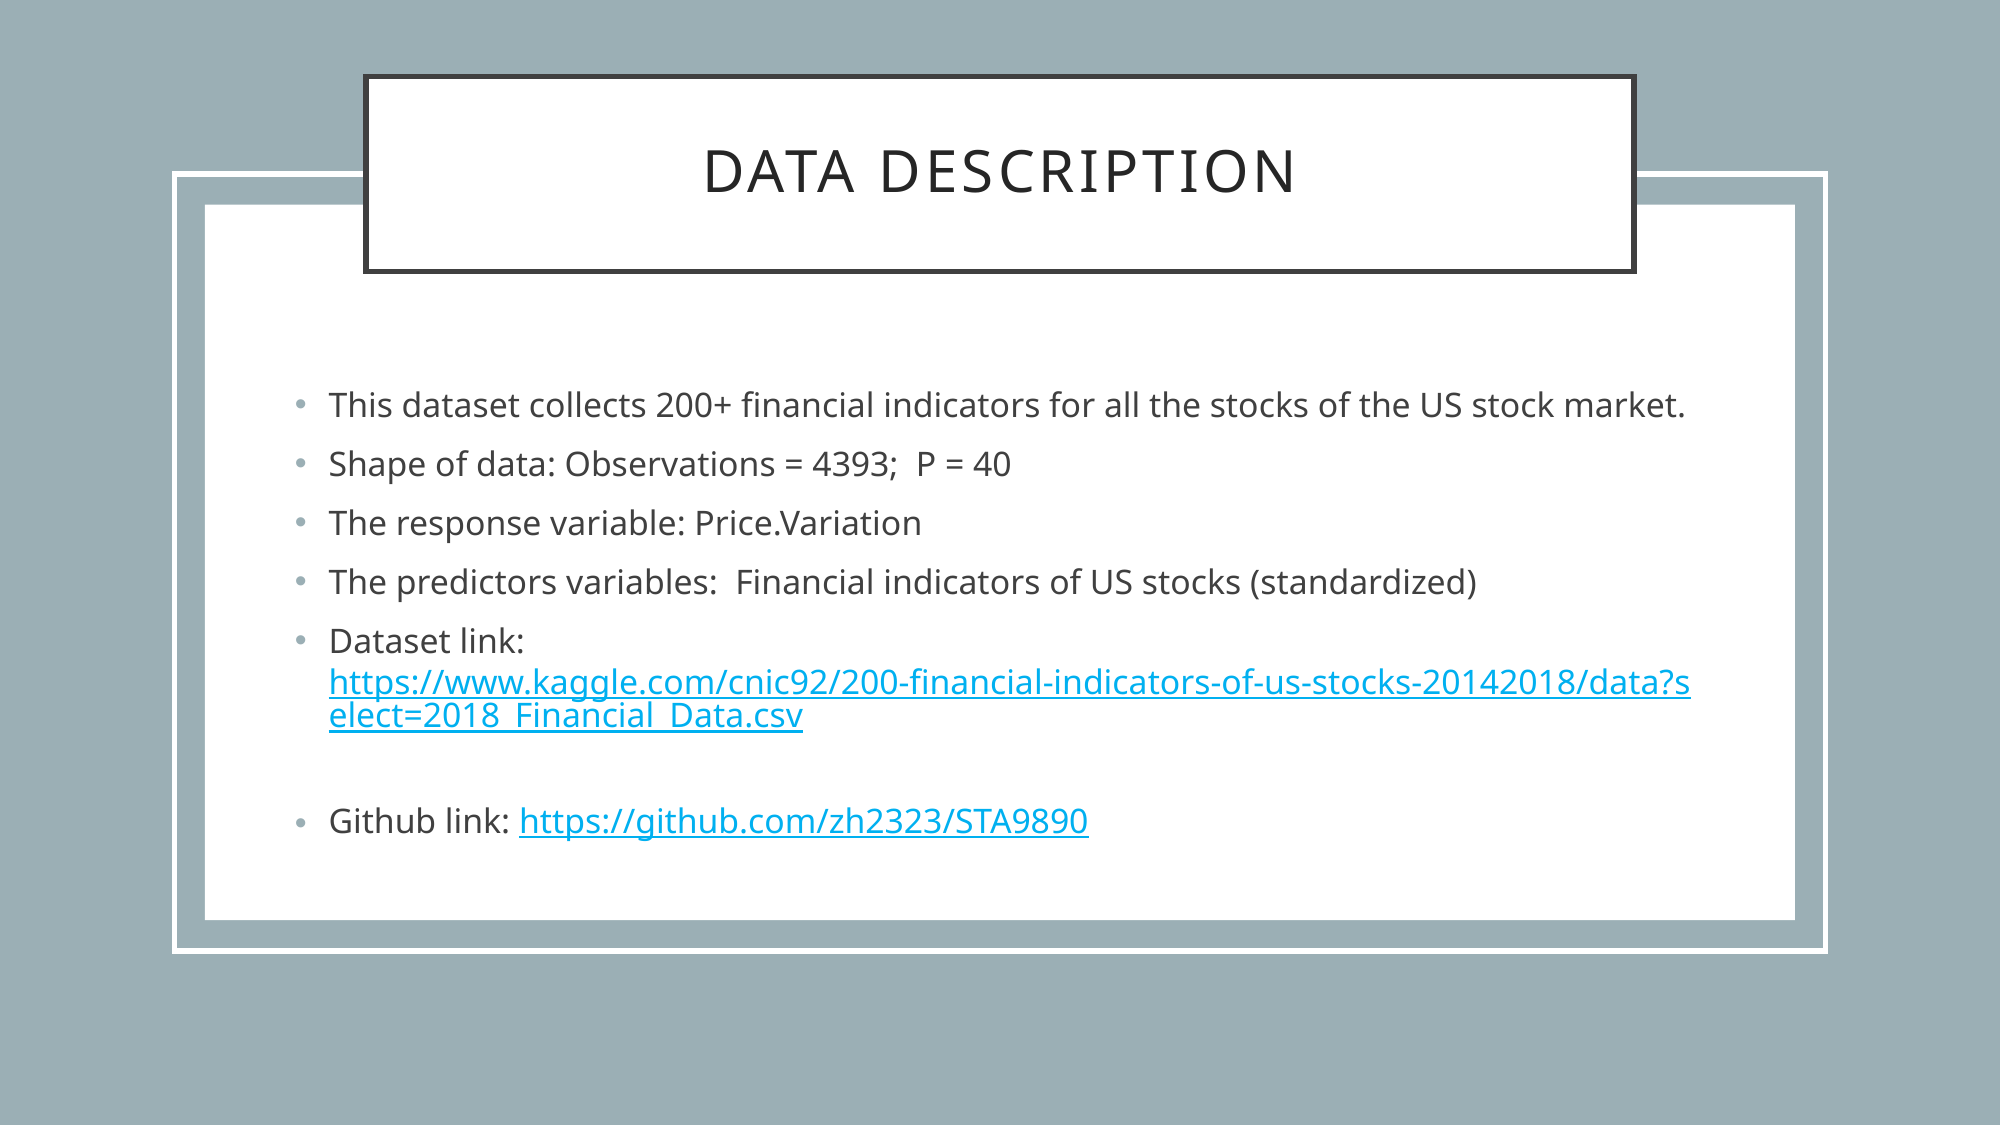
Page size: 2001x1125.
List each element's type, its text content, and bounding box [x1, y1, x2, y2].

text_box [173, 173, 1827, 952]
title Data description [363, 74, 1637, 274]
list This dataset collects 200+ financial indicators for all the stocks of the US stock market. Shape of data: Observations = 4393; P = 40 The response variable: Price.Variation The predictors variables: Financial indicators of US stocks (standardized) Dataset link: https://www.kaggle.com/cnic92/200-financial-indicators-of-us-stocks-20142018/data?select=2018_Financial_Data.csv Github link: https://github.com/zh2323/STA9890 [279, 375, 1721, 849]
text_box [0, 0, 2000, 1125]
